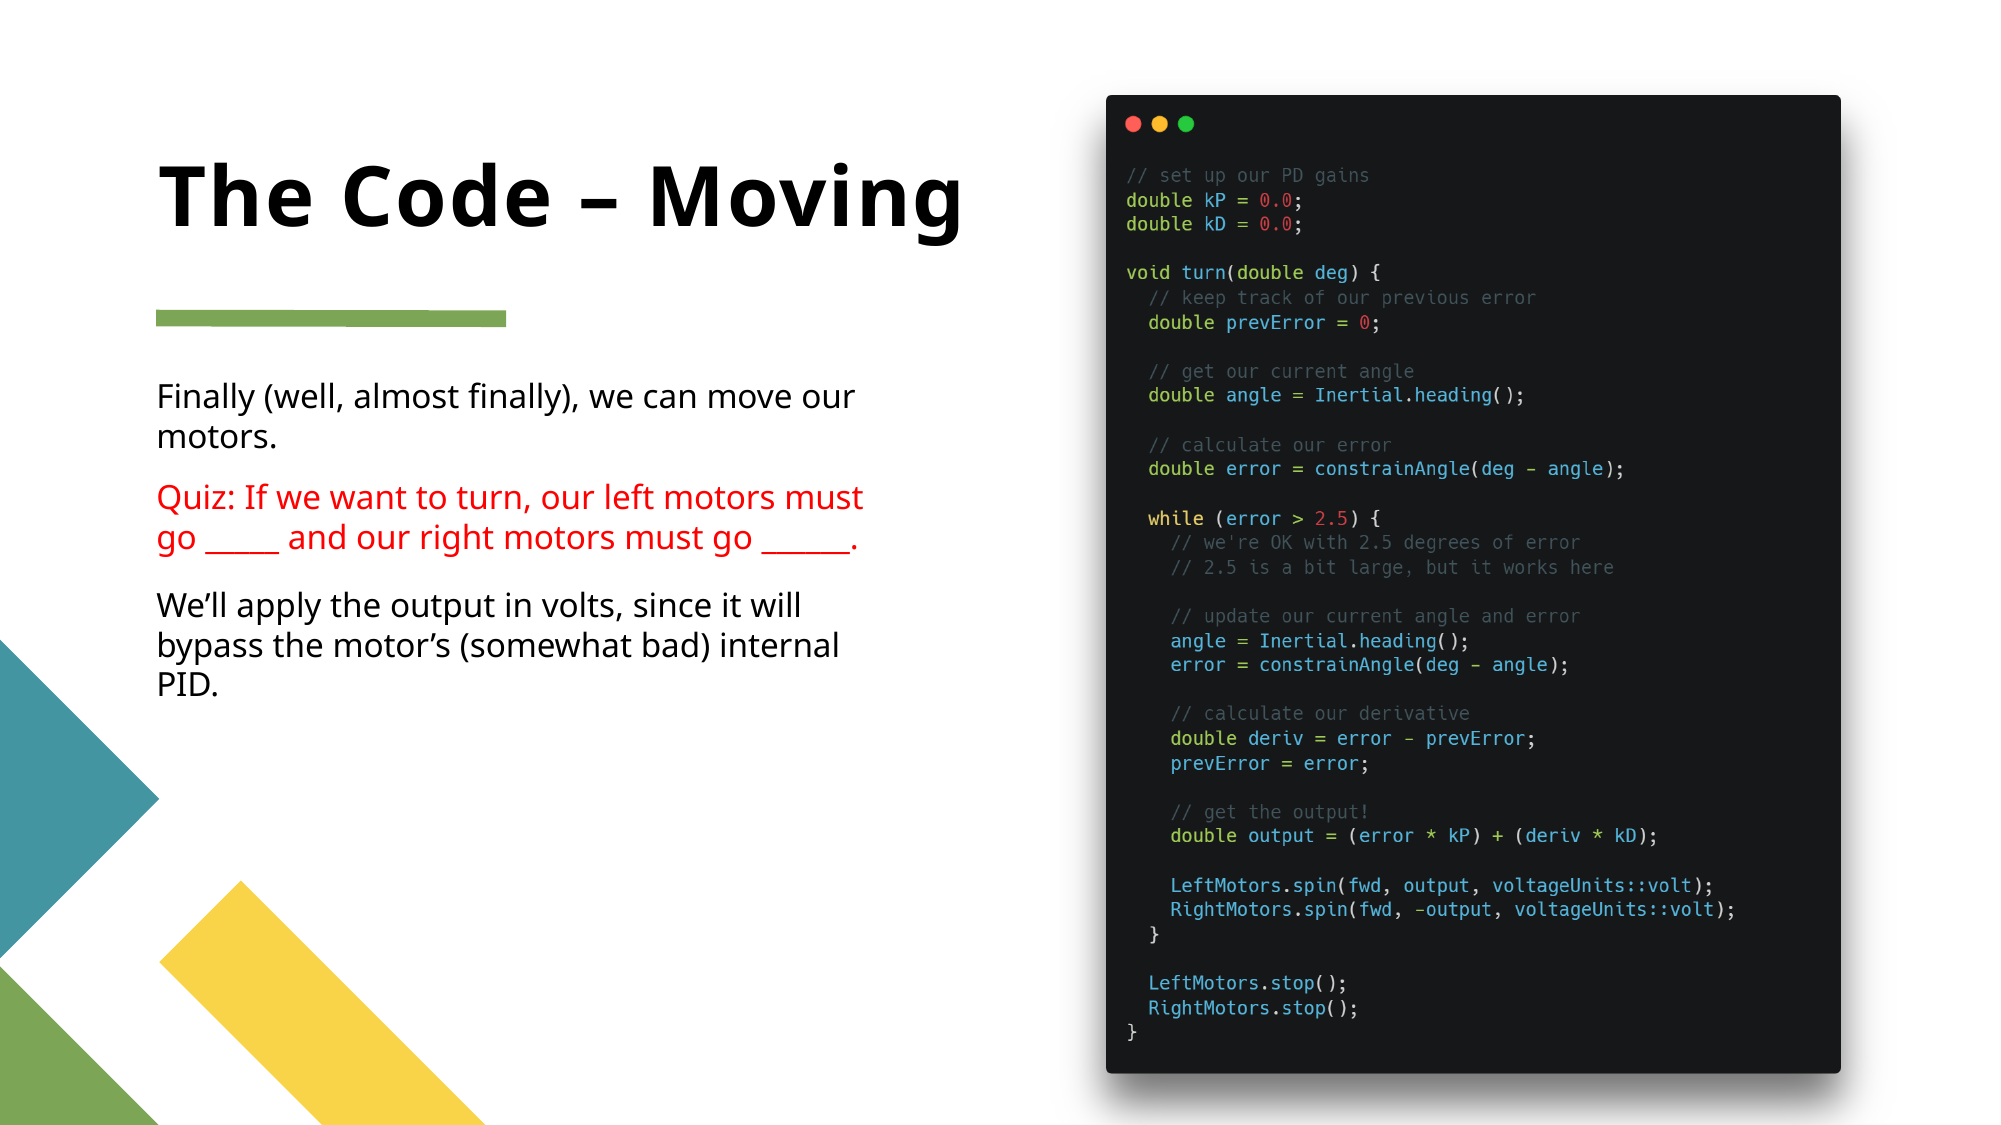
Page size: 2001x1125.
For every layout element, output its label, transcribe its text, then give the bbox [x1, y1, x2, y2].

title The Code – Moving [158, 144, 969, 245]
list Finally (well, almost finally), we can move our motors. Quiz: If we want to turn, our left motors must go _____ and our right motors must go ______. [156, 375, 907, 498]
text_box We’ll apply the output in volts, since it will bypass the motor’s (somewhat bad) internal PID. [156, 583, 907, 707]
picture [1031, 21, 1914, 1125]
